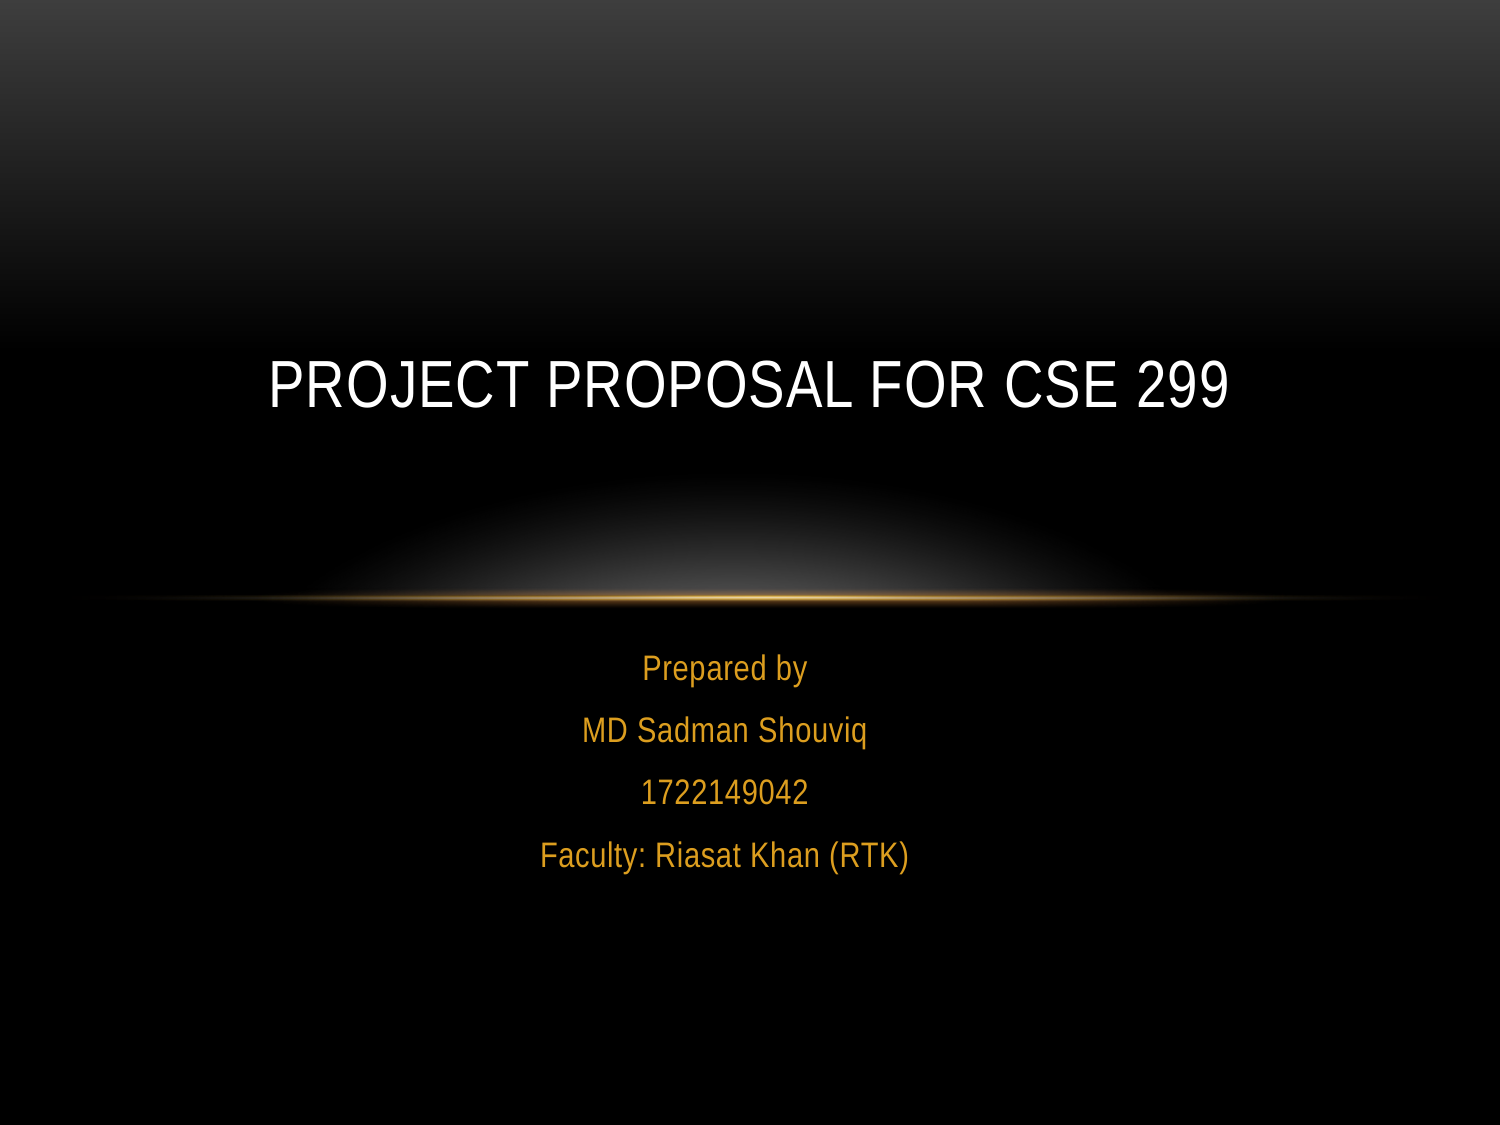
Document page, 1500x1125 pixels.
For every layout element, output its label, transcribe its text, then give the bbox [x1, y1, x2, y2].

title Project Proposal for Cse 299 [112, 187, 1388, 429]
picture [0, 0, 1500, 750]
subtitle Prepared by MD Sadman Shouviq 1722149042 Faculty: Riasat Khan (RTK) [200, 637, 1250, 925]
